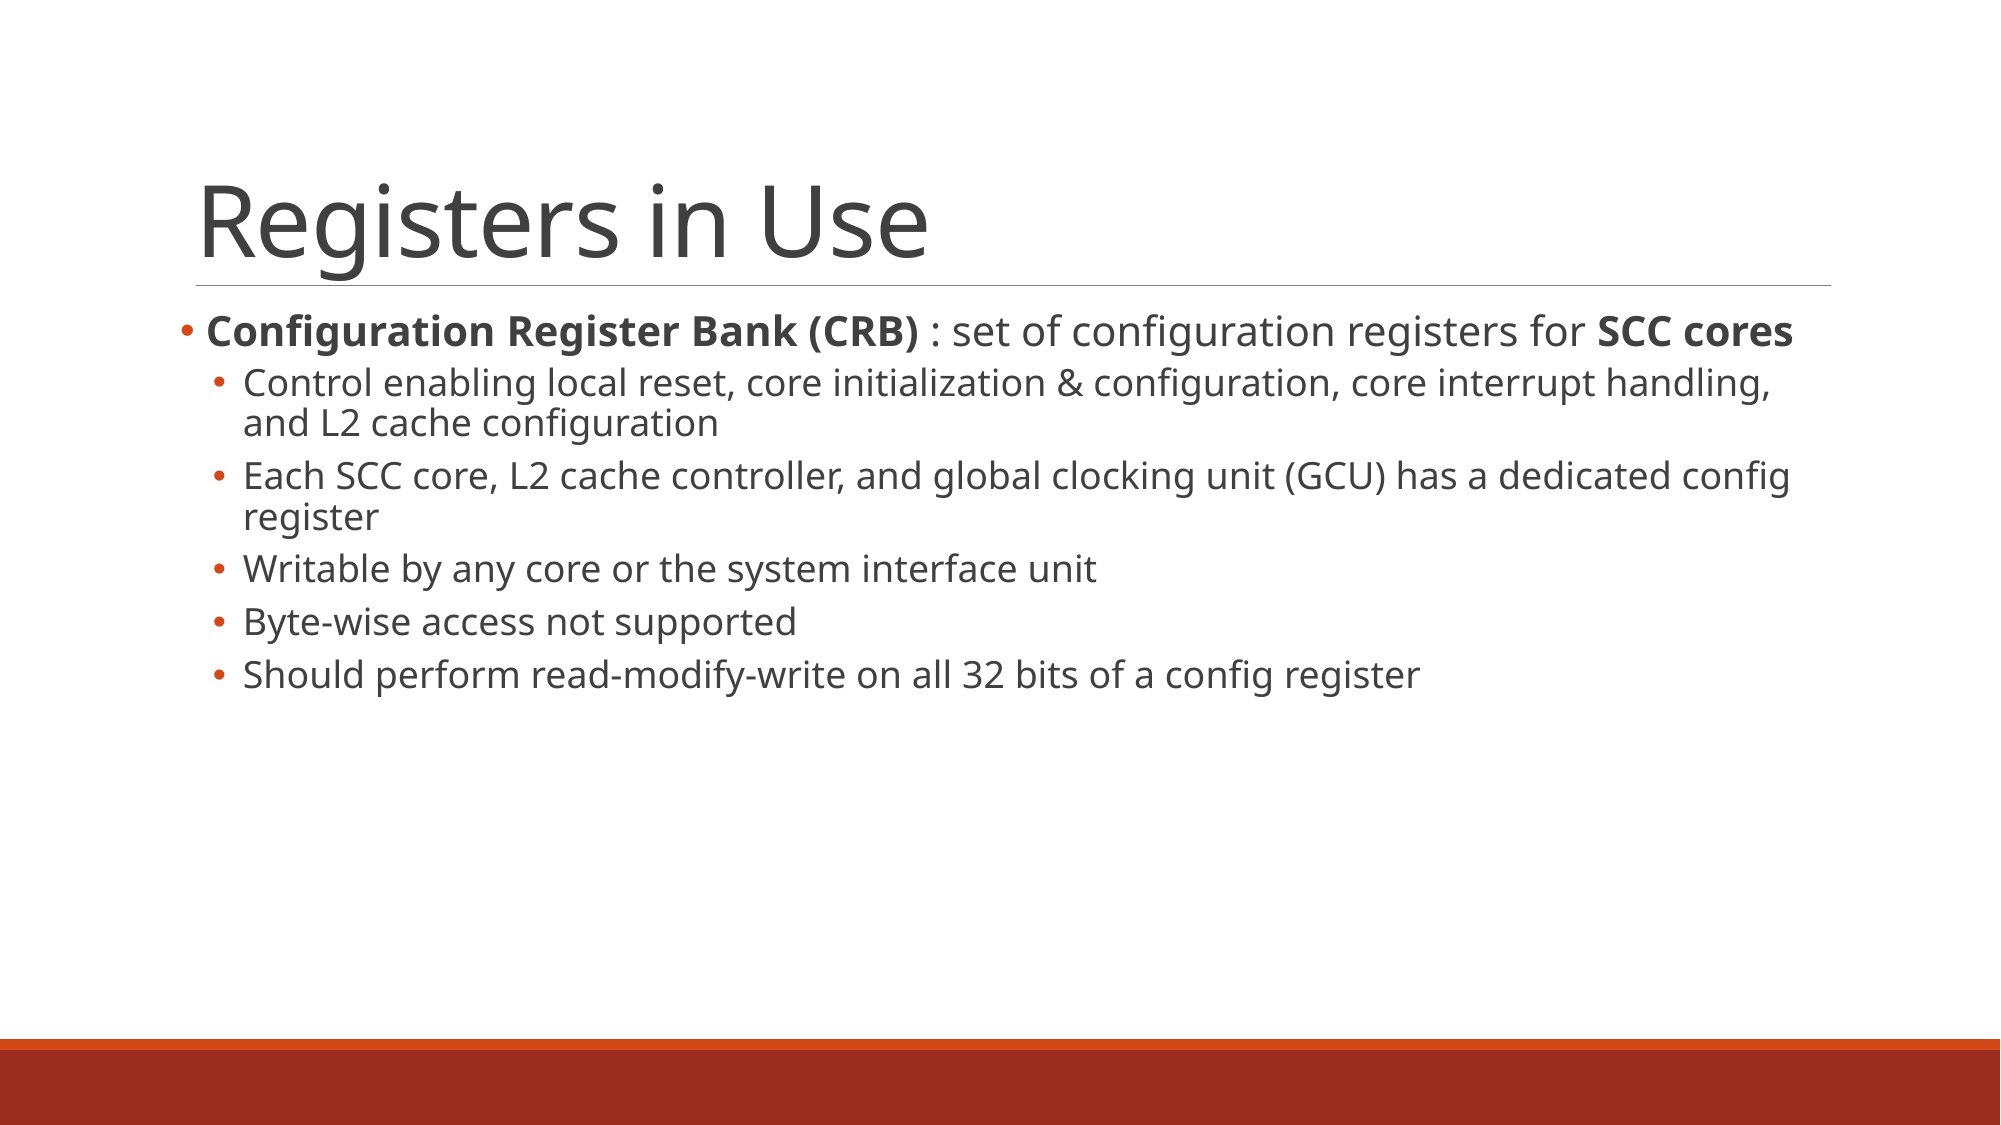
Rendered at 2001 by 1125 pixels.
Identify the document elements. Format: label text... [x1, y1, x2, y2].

list Configuration Register Bank (CRB) : set of configuration registers for SCC cores Control enabling local reset, core initialization & configuration, core interrupt handling, and L2 cache configuration Each SCC core, L2 cache controller, and global clocking unit (GCU) has a dedicated config register Writable by any core or the system interface unit Byte-wise access not supported Should perform read-modify-write on all 32 bits of a config register [180, 302, 1830, 963]
title Registers in Use [180, 47, 1830, 285]
